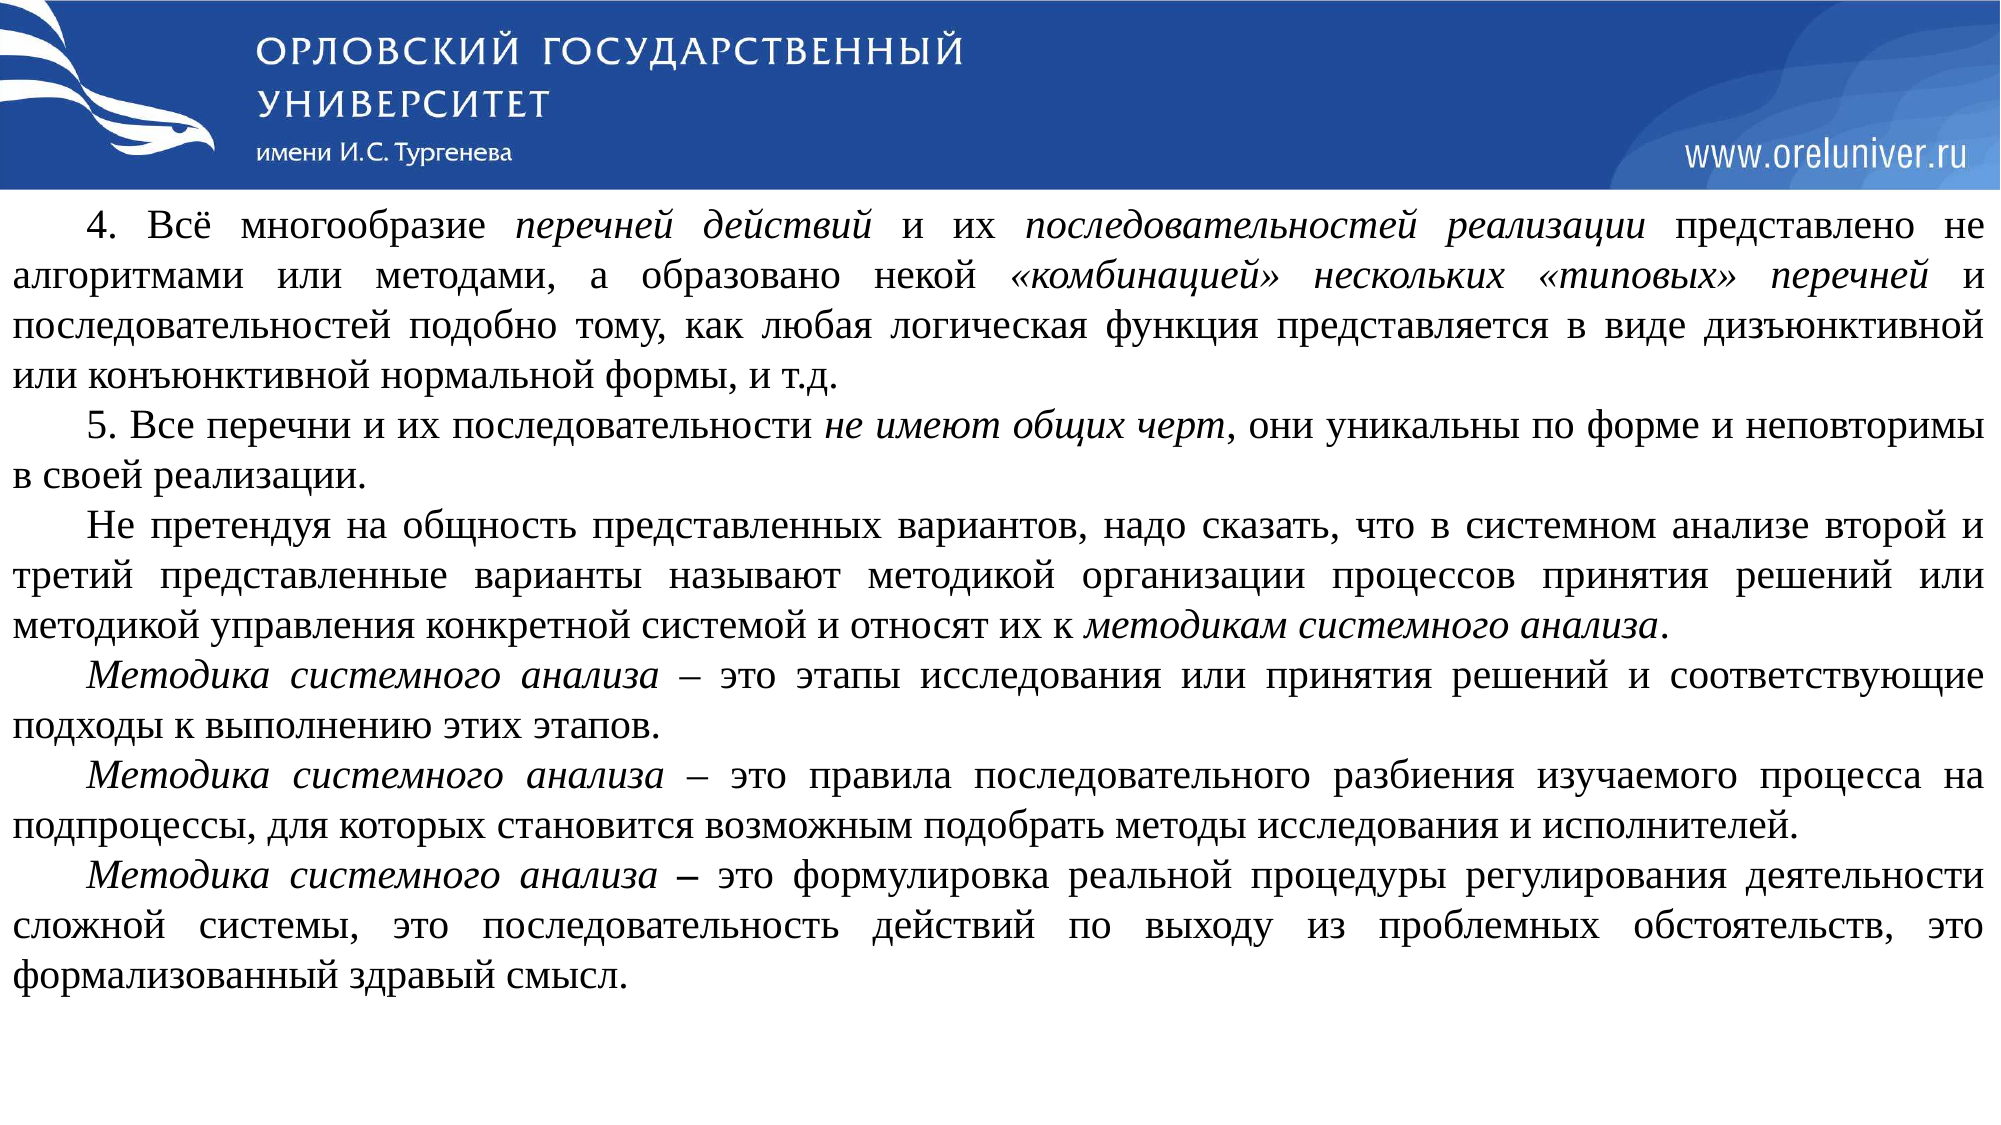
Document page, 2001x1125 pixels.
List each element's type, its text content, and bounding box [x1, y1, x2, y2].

text_box 4. Всё многообразие перечней действий и их последовательностей реализации представлено не алгоритмами или методами, а образовано некой «комбинацией» нескольких «типовых» перечней и последовательностей подобно тому, как любая логическая функция представляется в виде дизъюнктивной или конъюнктивной нормальной формы, и т.д. 5. Все перечни и их последовательности не имеют общих черт, они уникальны по форме и неповторимы в своей реализации. Не претендуя на общность представленных вариантов, надо сказать, что в системном анализе второй и третий представленные варианты называют методикой организации процессов принятия решений или методикой управления конкретной системой и относят их к методикам системного анализа. Методика системного анализа – это этапы исследования или принятия решений и соответствующие подходы к выполнению этих этапов. Методика системного анализа – это правила последовательного разбиения изучаемого процесса на подпроцессы, для которых становится возможным подобрать методы исследования и исполнителей. Методика системного анализа – это формулировка реальной процедуры регулирования деятельности сложной системы, это последовательность действий по выходу из проблемных обстоятельств, это формализованный здравый смысл. [0, 190, 2000, 1005]
picture [0, 0, 2000, 190]
